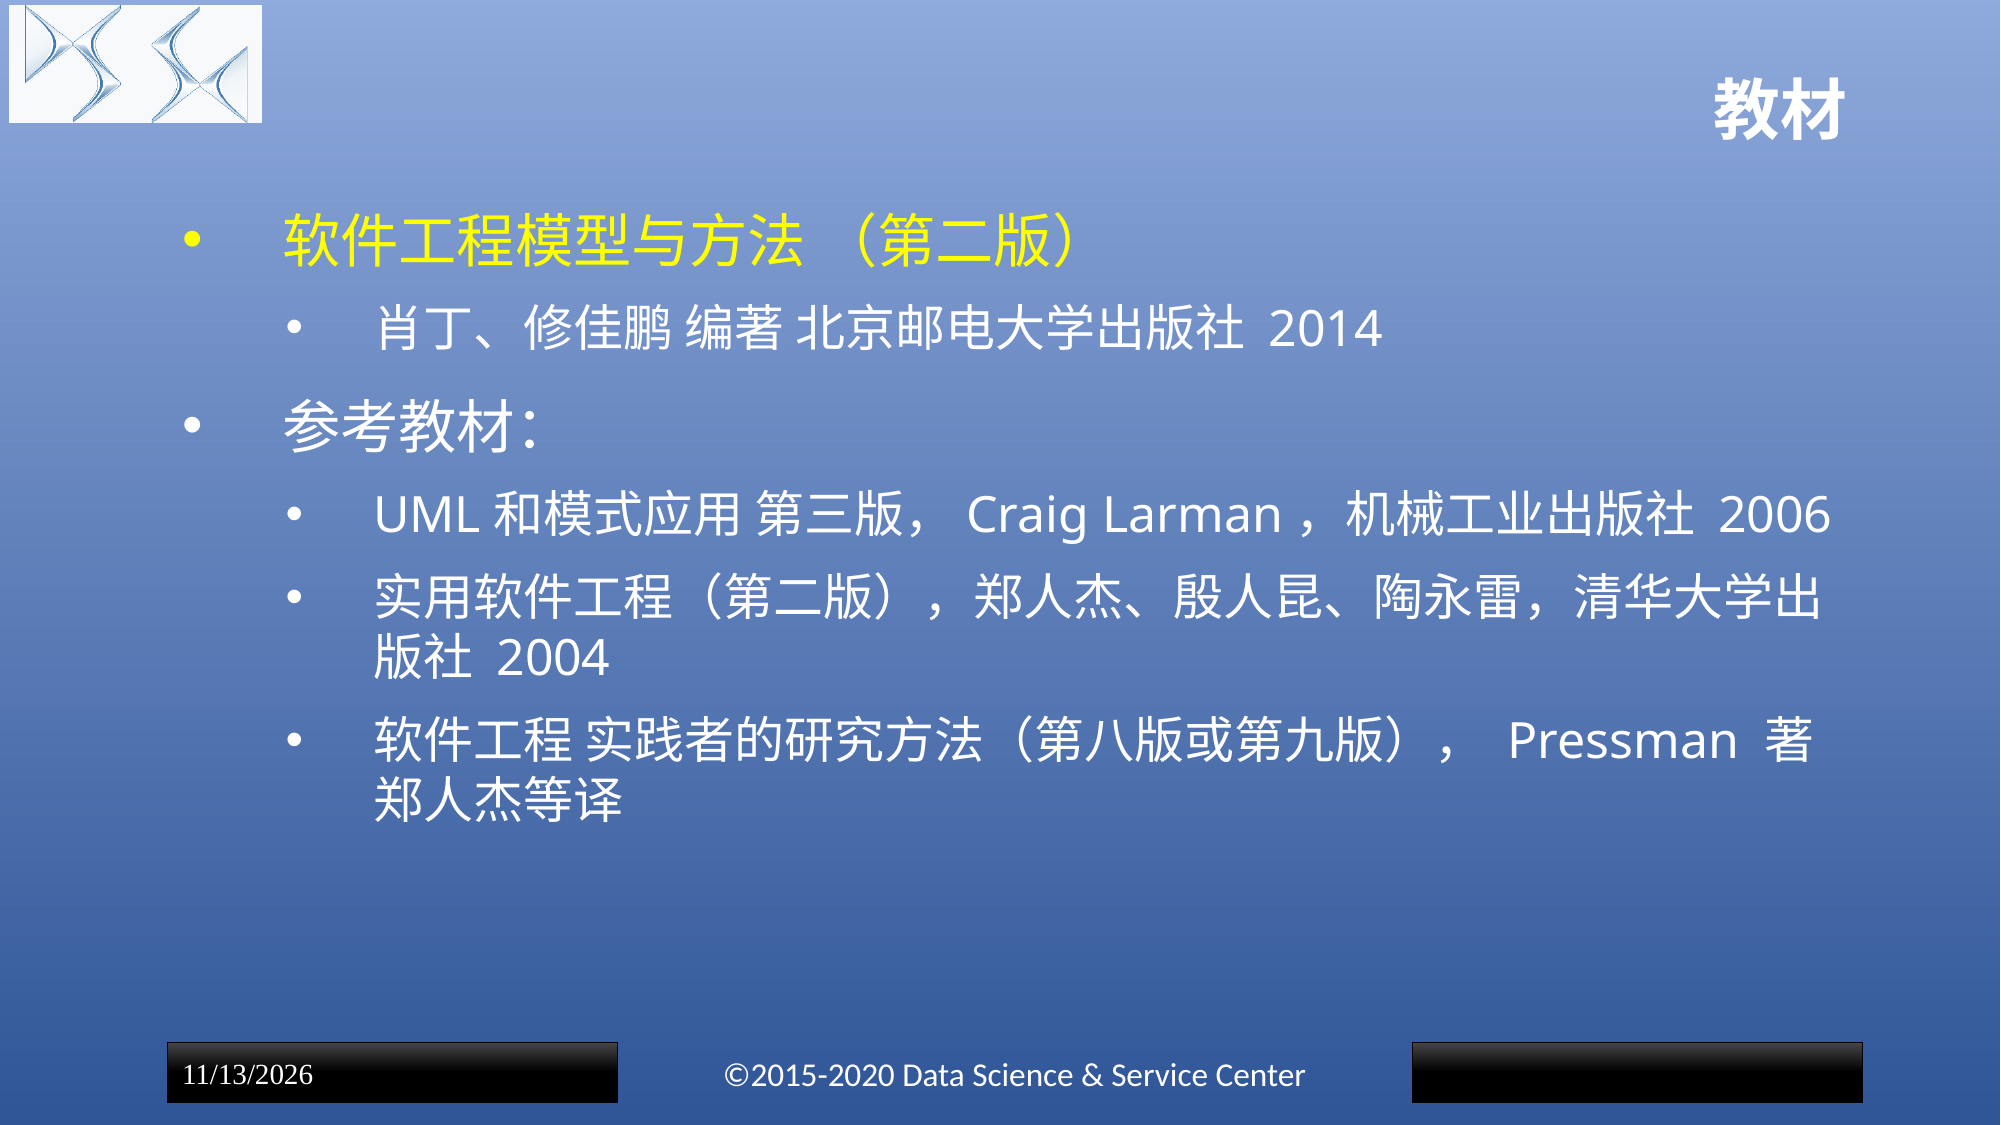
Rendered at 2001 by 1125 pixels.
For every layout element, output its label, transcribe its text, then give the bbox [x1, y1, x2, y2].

slide_number [1412, 1042, 1863, 1103]
list 软件工程模型与方法 （第二版） 肖丁、修佳鹏 编著 北京邮电大学出版社 2014 参考教材： UML和模式应用 第三版，Craig Larman，机械工业出版社 2006 实用软件工程（第二版），郑人杰、殷人昆、陶永雷，清华大学出版社 2004 软件工程 实践者的研究方法（第八版或第九版）， Pressman 著 郑人杰等译 [167, 196, 1863, 1014]
slide_number [167, 1042, 618, 1103]
title 教材 [167, 59, 1863, 166]
footer ©2015-2020 Data Science & Service Center [677, 1042, 1353, 1103]
